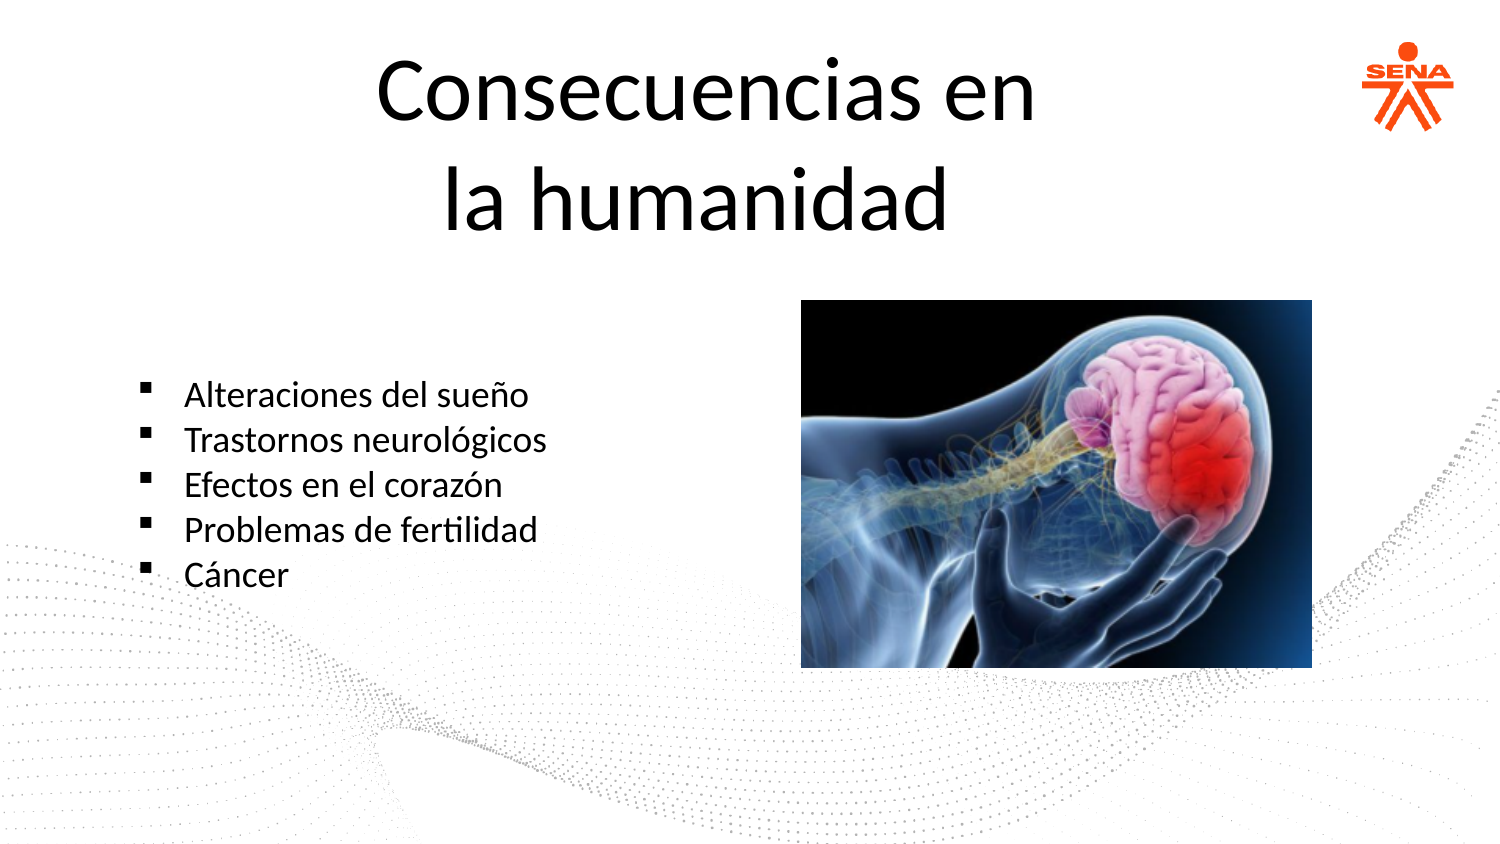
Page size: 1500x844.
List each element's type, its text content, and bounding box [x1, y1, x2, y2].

text_box Alteraciones del sueño Trastornos neurológicos Efectos en el corazón Problemas de fertilidad Cáncer [122, 363, 576, 603]
text_box Consecuencias en la humanidad [348, 21, 1067, 174]
picture [0, 0, 1500, 844]
